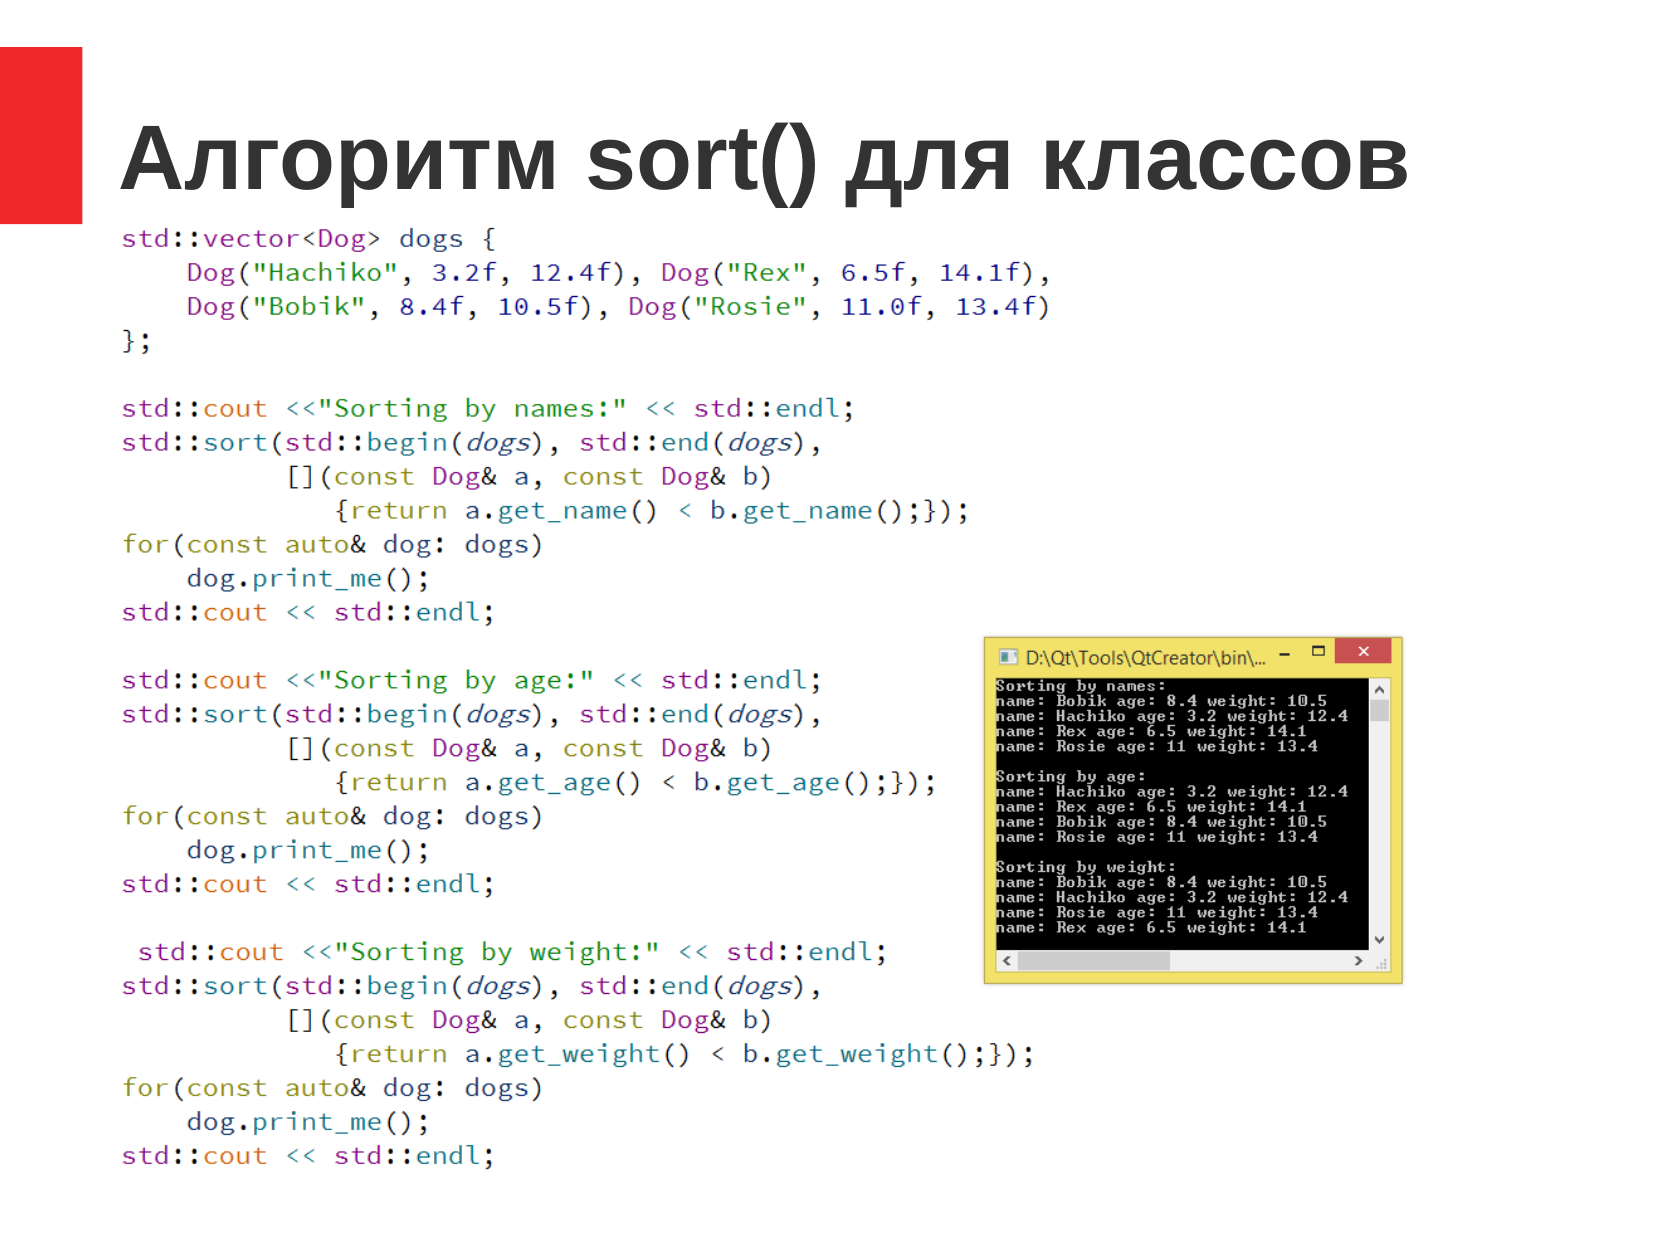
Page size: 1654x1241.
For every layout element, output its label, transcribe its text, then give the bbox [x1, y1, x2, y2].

picture [105, 213, 1418, 1194]
text_box Алгоритм sort() для классов [118, 49, 1571, 257]
